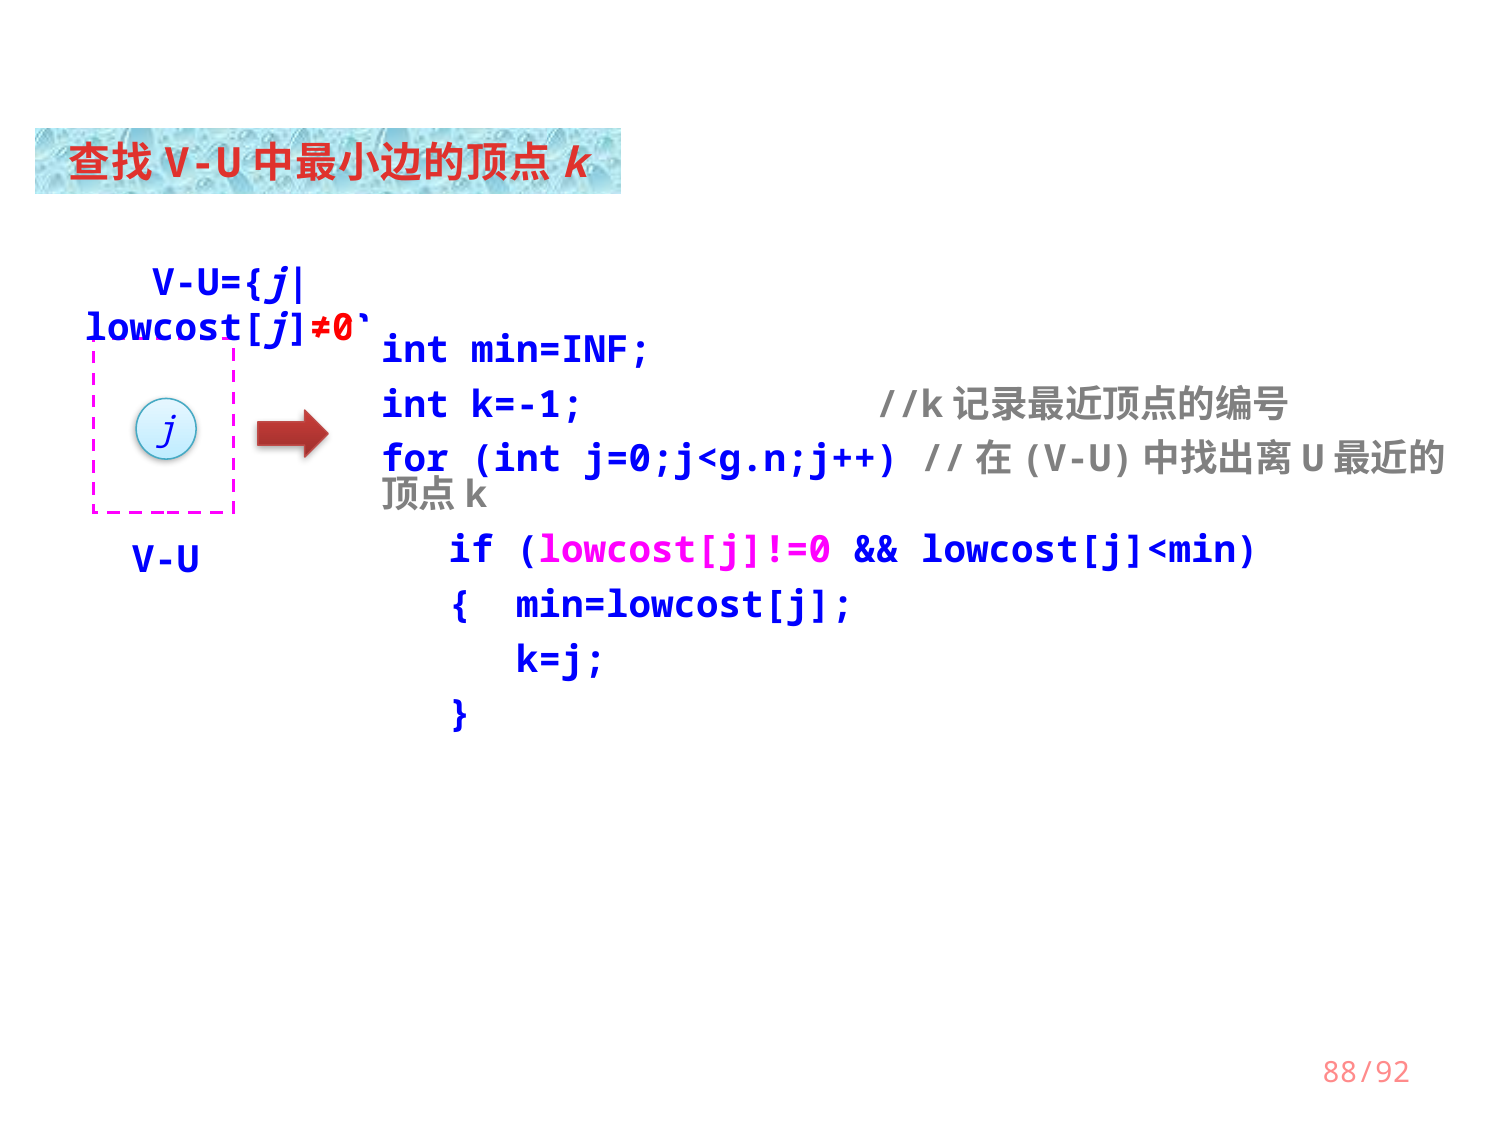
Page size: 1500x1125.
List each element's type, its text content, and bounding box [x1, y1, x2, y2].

text_box V-U [117, 527, 235, 588]
text_box j [135, 397, 197, 460]
text_box V-U={j|lowcost[j]≠0} [23, 257, 439, 314]
text_box [93, 338, 234, 513]
text_box 查找V-U中最小边的顶点k [35, 128, 621, 194]
text_box [257, 409, 329, 458]
slide_number 88/92 [1242, 1042, 1425, 1103]
text_box int min=INF; int k=-1; //k记录最近顶点的编号 for (int j=0;j<g.n;j++) //在(V-U)中找出离U最近的顶点k if (lowcost[j]!=0 && lowcost[j]<min) { min=lowcost[j]; k=j; } [349, 320, 1479, 748]
